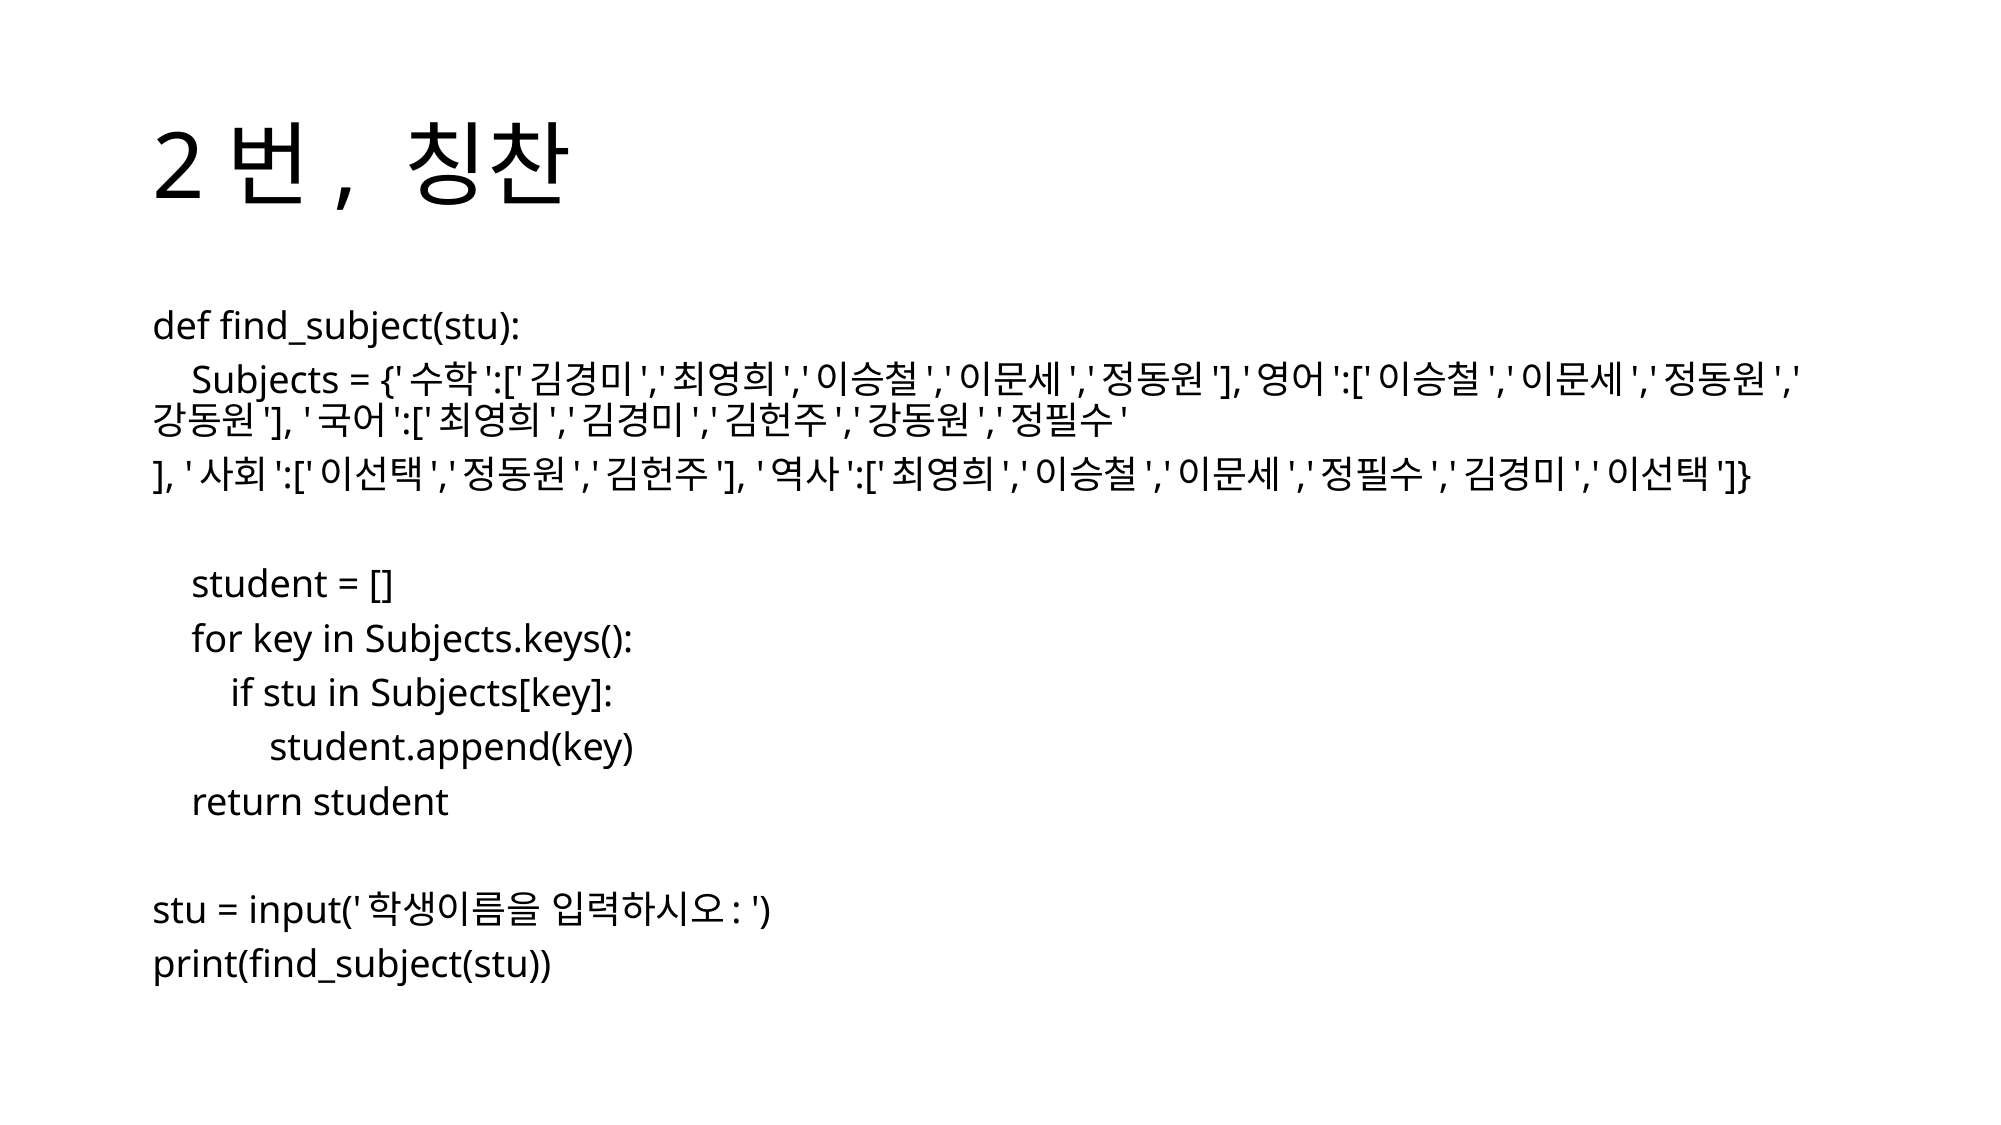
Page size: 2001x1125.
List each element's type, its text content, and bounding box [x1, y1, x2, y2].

list def find_subject(stu): Subjects = {'수학':['김경미','최영희','이승철','이문세','정동원'],'영어':['이승철','이문세','정동원','강동원'], '국어':['최영희','김경미','김헌주','강동원','정필수' ], '사회':['이선택','정동원','김헌주'], '역사':['최영희','이승철','이문세','정필수','김경미','이선택']} student = [] for key in Subjects.keys(): if stu in Subjects[key]: student.append(key) return student stu = input('학생이름을 입력하시오: ') print(find_subject(stu)) [137, 299, 1863, 1014]
title 2번, 칭찬 [137, 59, 1863, 278]
